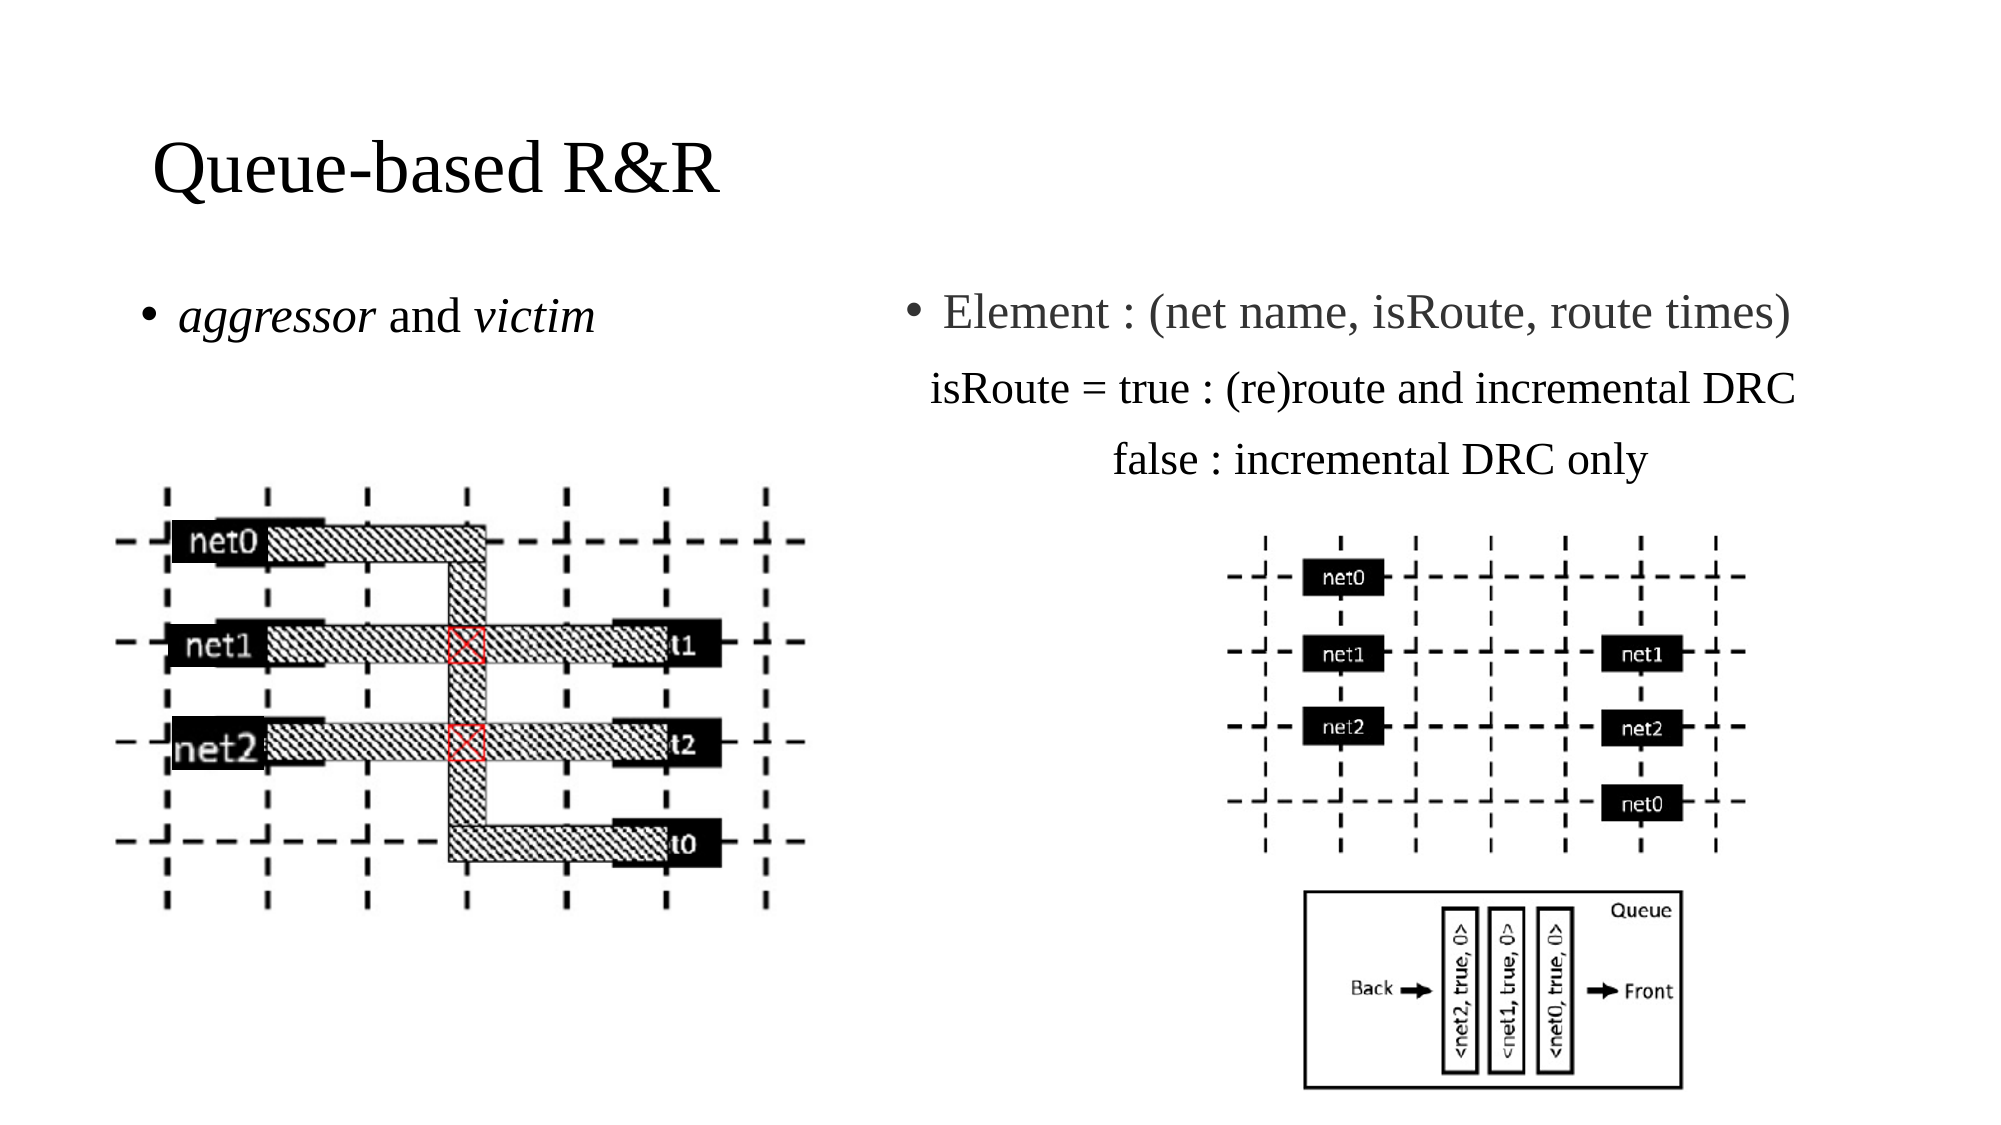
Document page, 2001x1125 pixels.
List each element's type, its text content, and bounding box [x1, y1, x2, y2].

text_box Element : (net name, isRoute, route times) isRoute = true : (re)route and incremental DRC false : incremental DRC only [890, 277, 1906, 499]
title Queue-based R&R [137, 59, 1863, 278]
picture [1194, 486, 1788, 1102]
picture [94, 457, 825, 938]
list aggressor and victim [125, 281, 692, 376]
